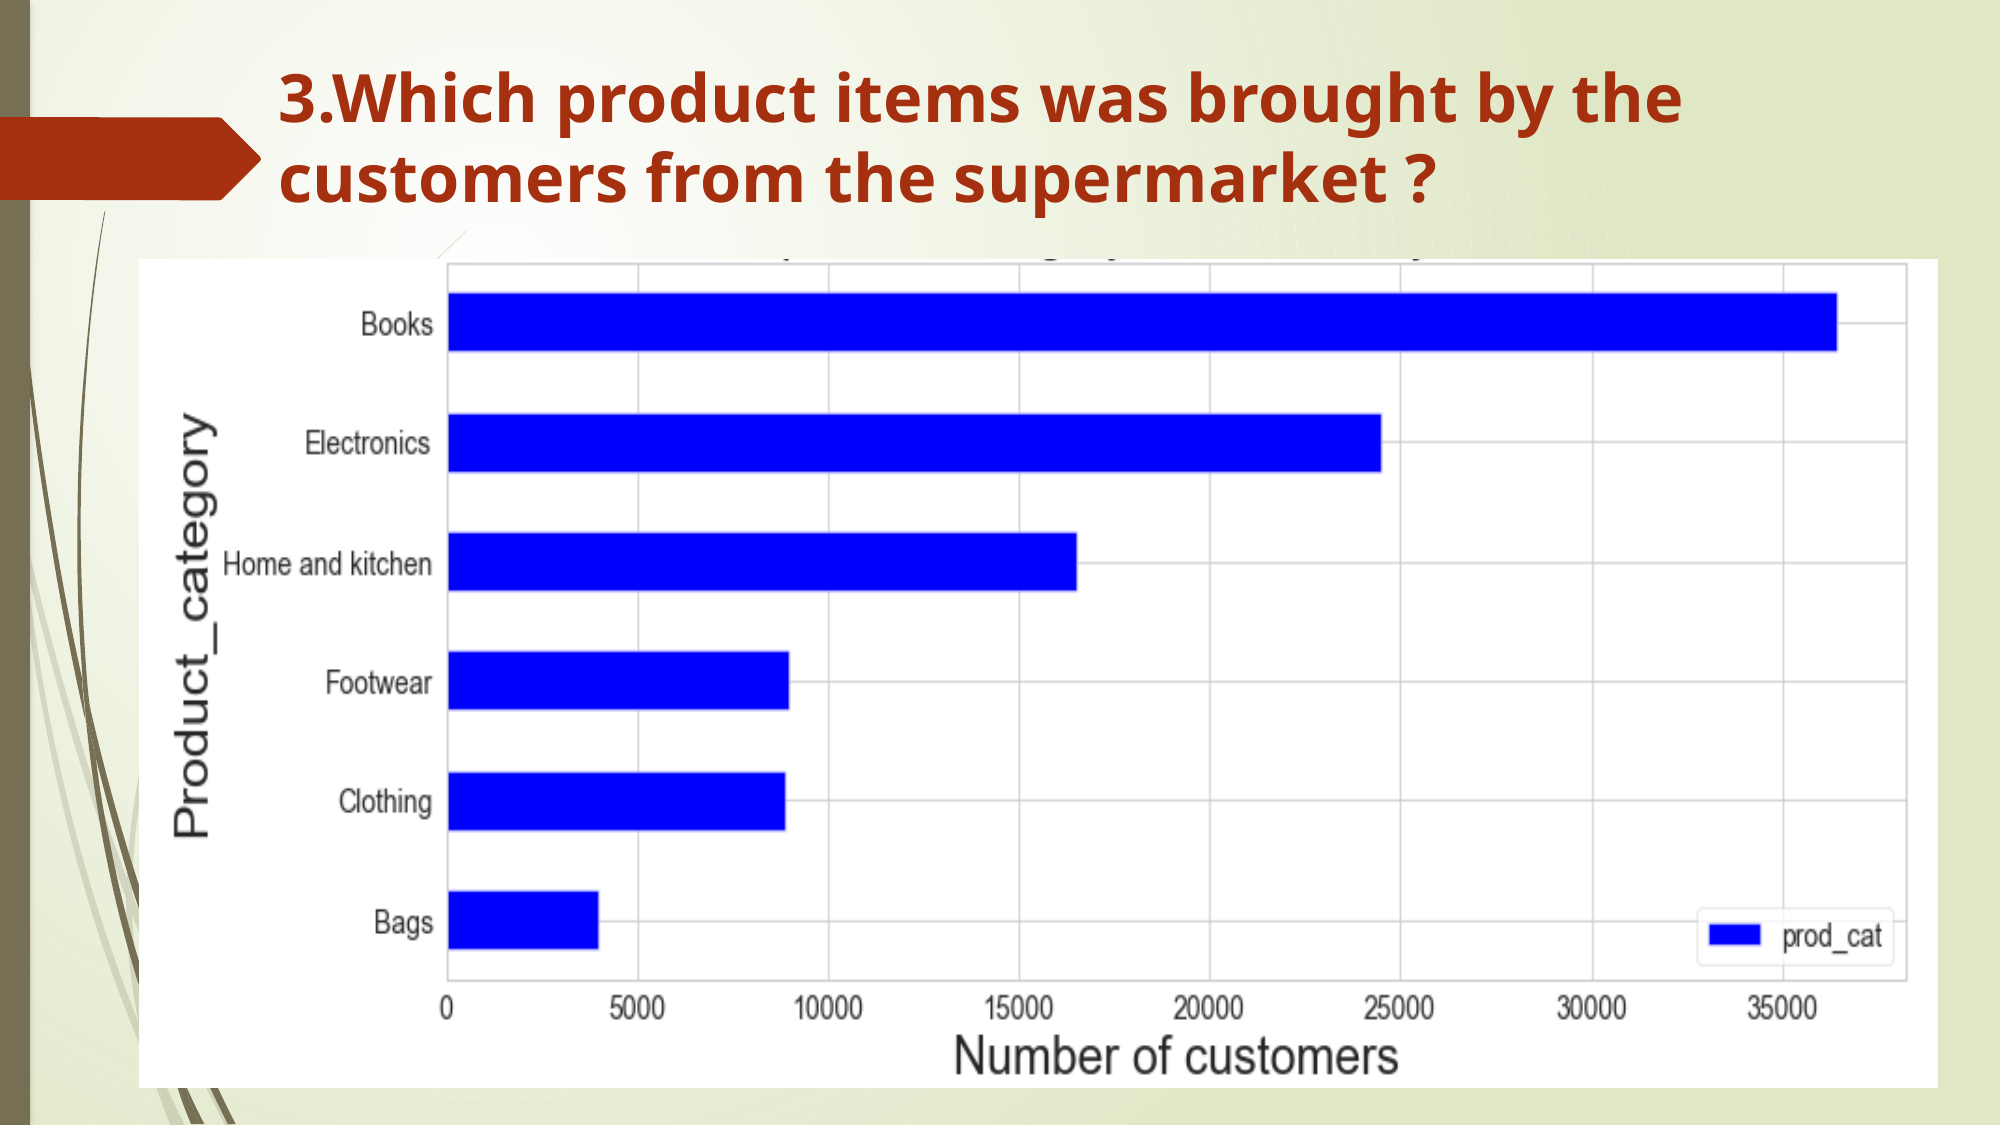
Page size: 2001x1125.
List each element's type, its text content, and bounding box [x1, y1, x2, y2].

picture [139, 259, 1938, 1089]
text_box 3.Which product items was brought by the customers from the supermarket ? [264, 48, 1938, 259]
